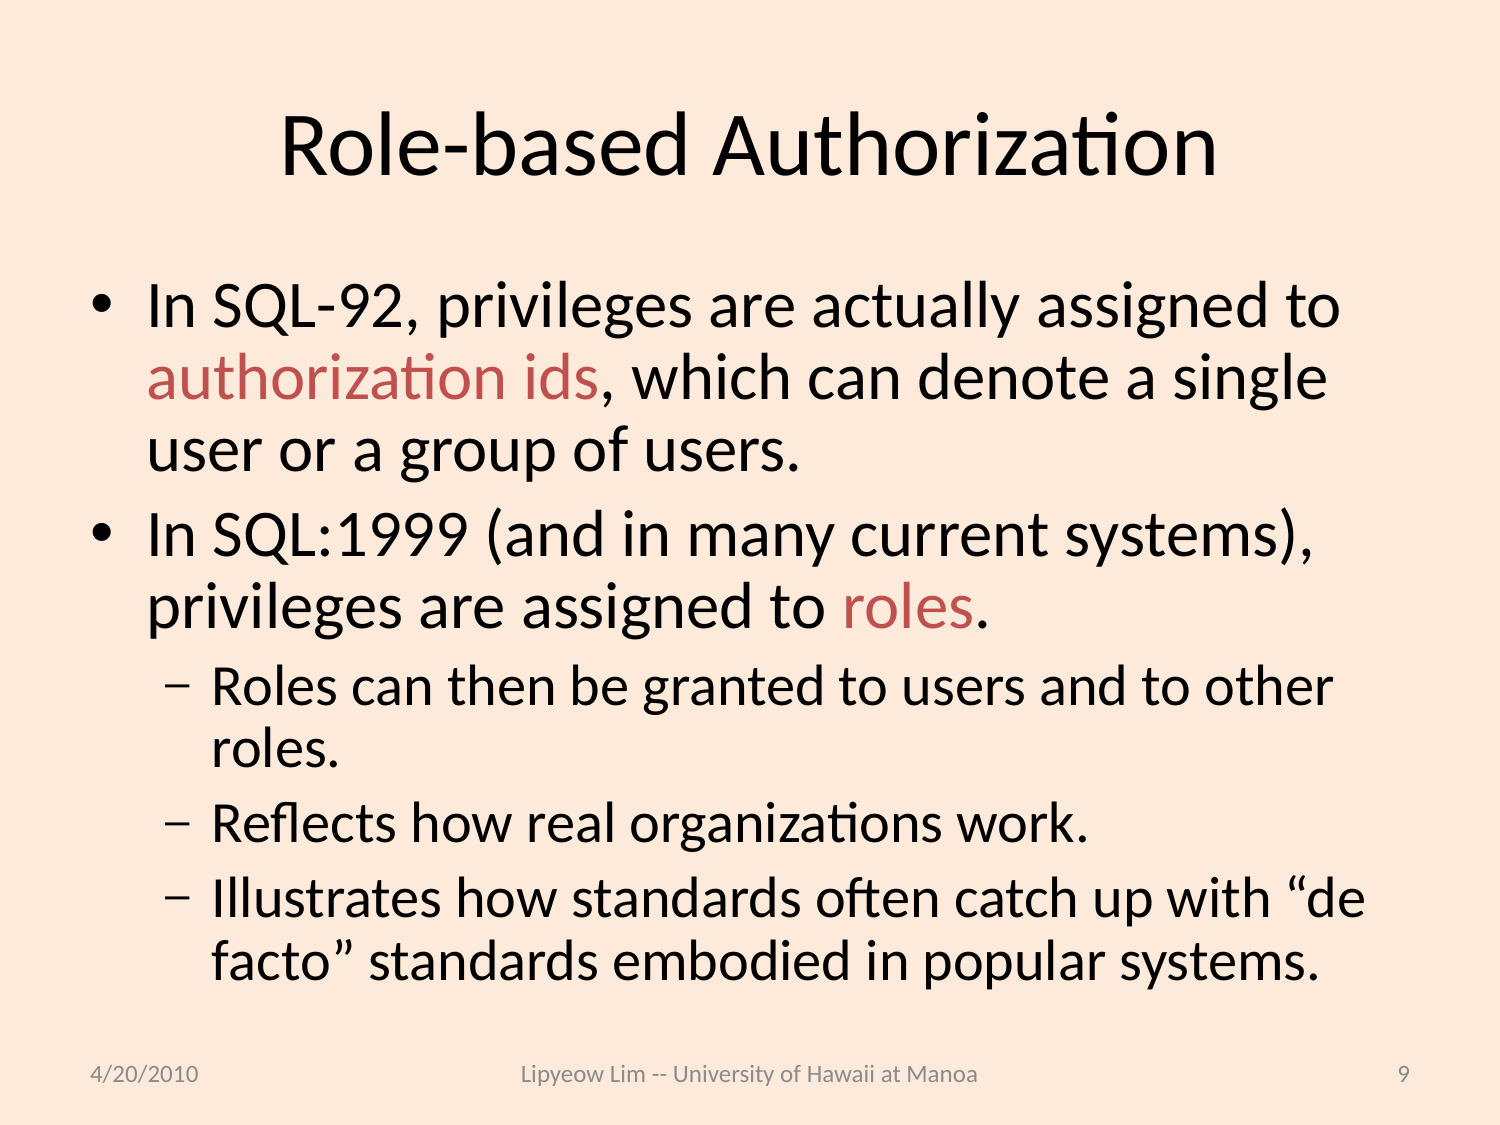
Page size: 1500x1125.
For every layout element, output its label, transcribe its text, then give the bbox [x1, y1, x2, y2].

list In SQL-92, privileges are actually assigned to authorization ids, which can denote a single user or a group of users. In SQL:1999 (and in many current systems), privileges are assigned to roles. Roles can then be granted to users and to other roles. Reflects how real organizations work. Illustrates how standards often catch up with “de facto” standards embodied in popular systems. [74, 262, 1426, 1006]
slide_number 9 [1074, 1042, 1425, 1103]
title Role-based Authorization [74, 44, 1426, 233]
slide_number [75, 1042, 425, 1103]
footer Lipyeow Lim -- University of Hawaii at Manoa [450, 1042, 1050, 1103]
